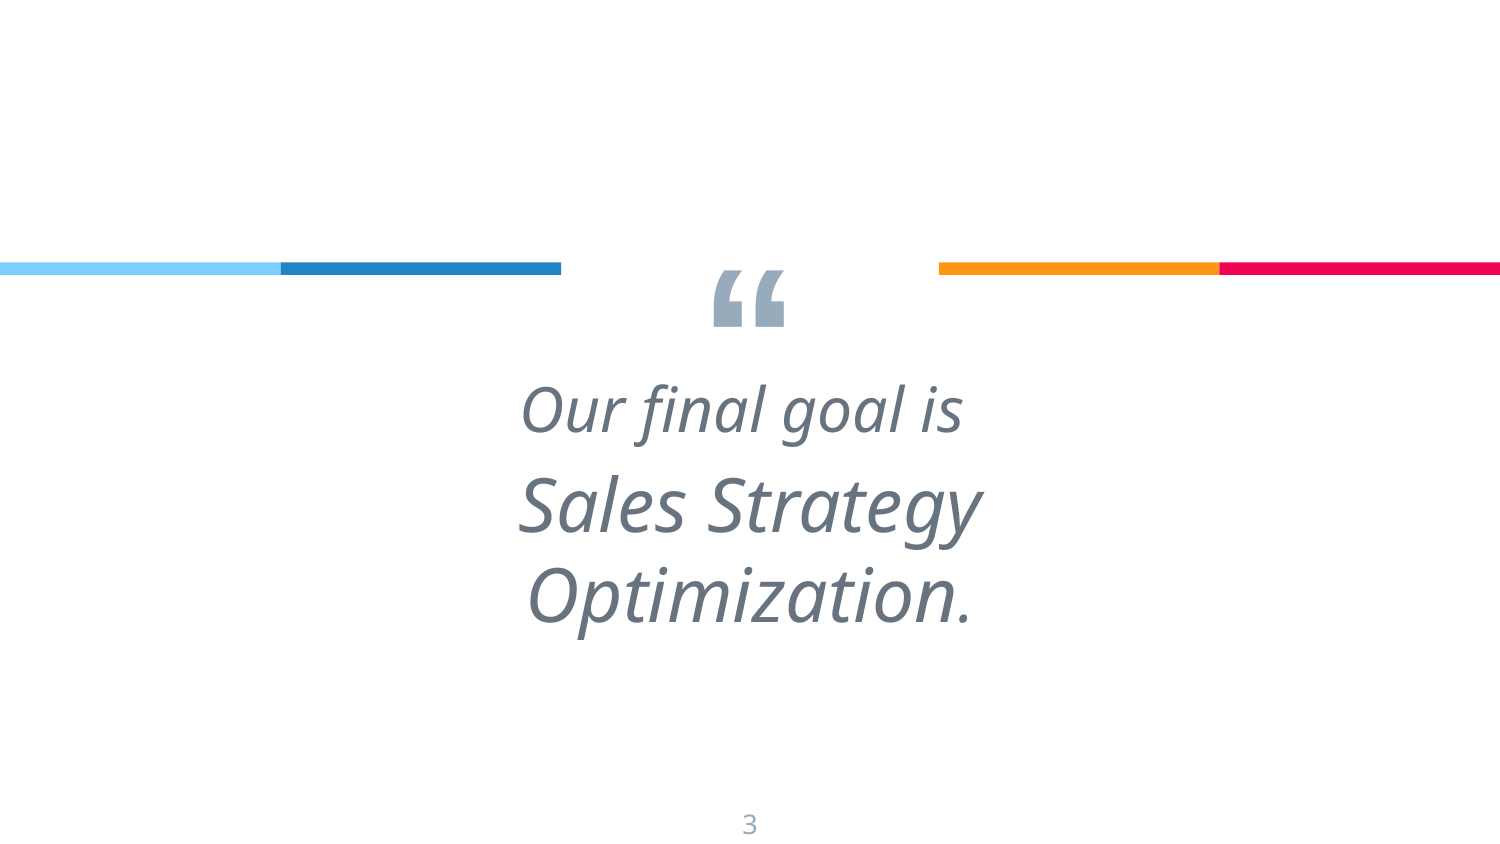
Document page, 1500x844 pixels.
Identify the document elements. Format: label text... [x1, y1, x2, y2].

list Our final goal is Sales Strategy Optimization. [280, 354, 1220, 728]
slide_number 3 [0, 792, 1500, 844]
